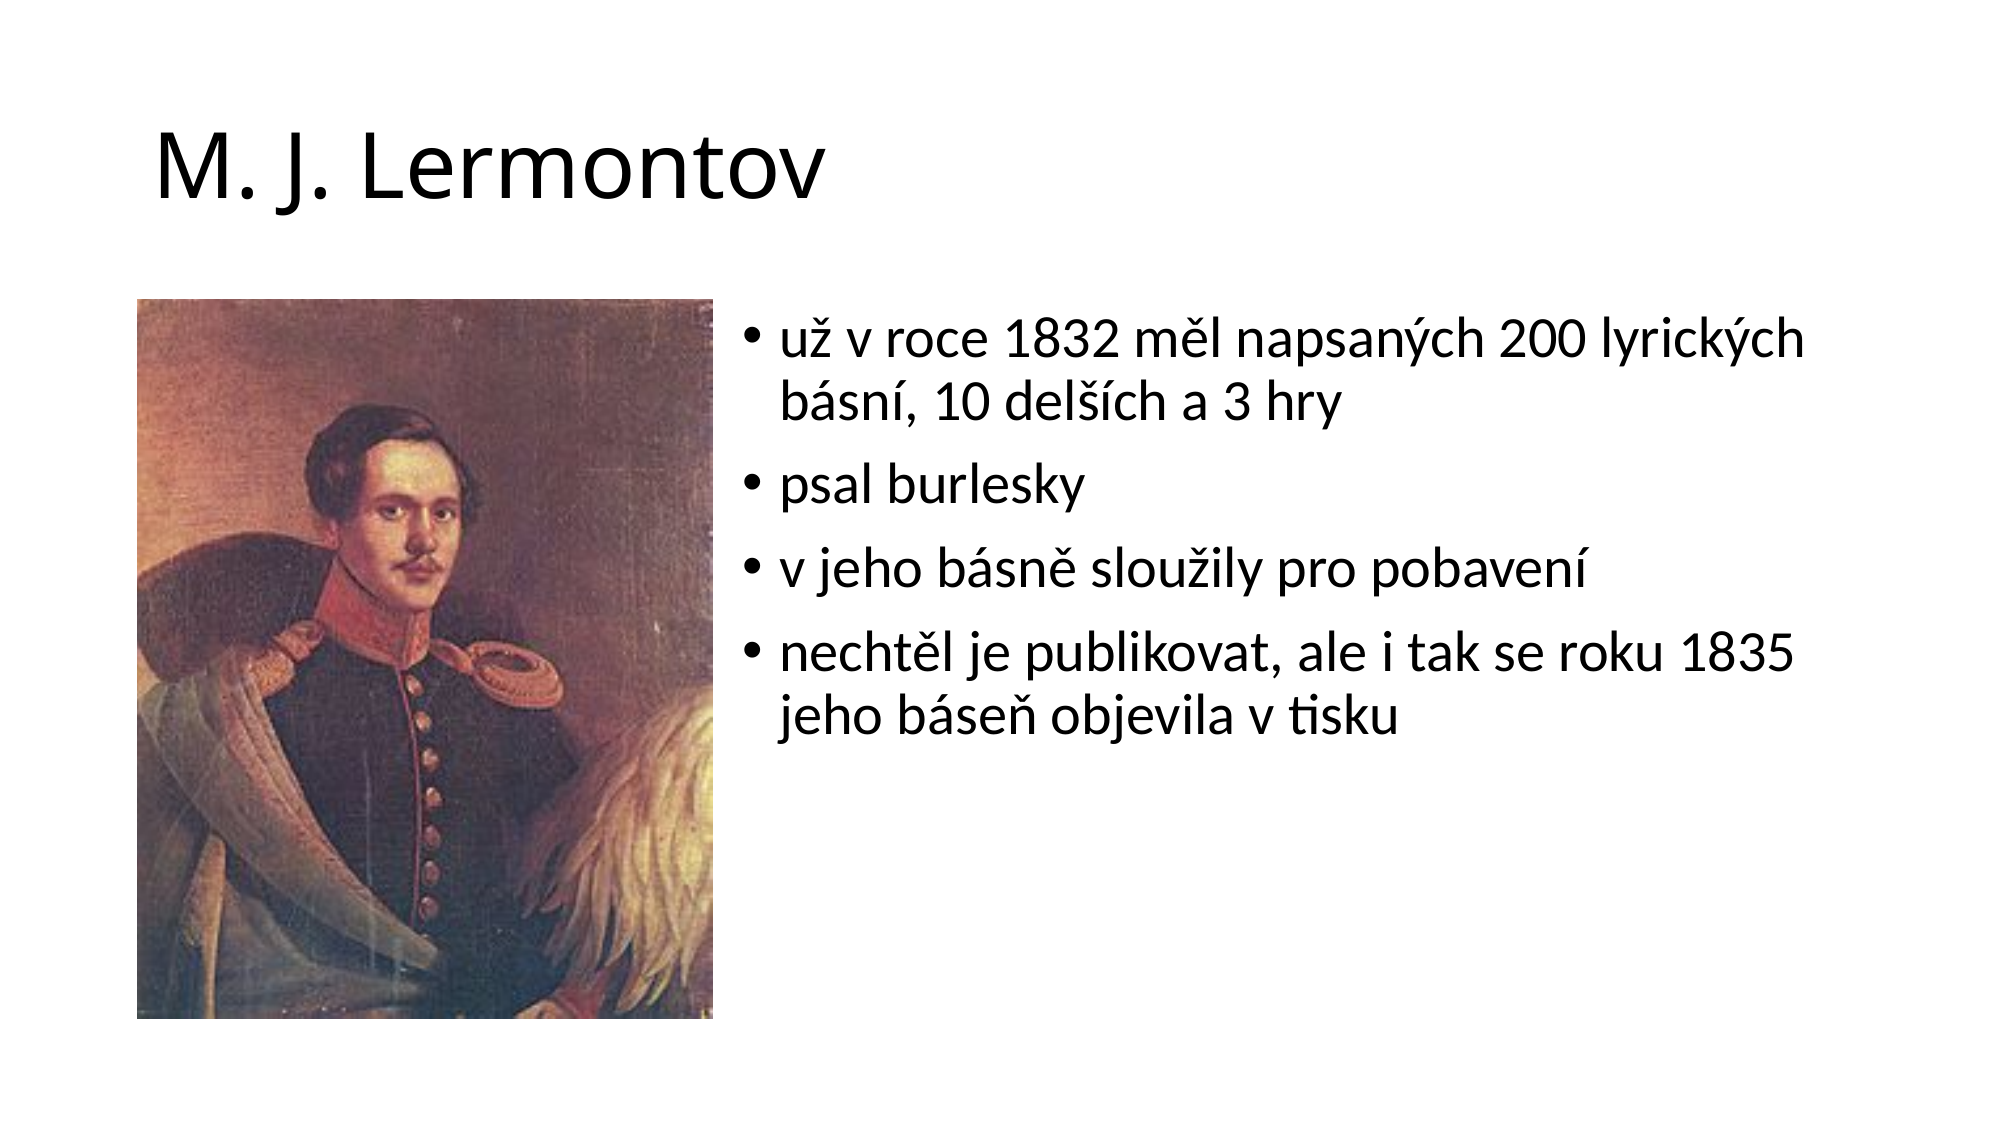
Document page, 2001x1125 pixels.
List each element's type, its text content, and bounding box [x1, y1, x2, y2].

picture [137, 299, 713, 1019]
list už v roce 1832 měl napsaných 200 lyrických básní, 10 delších a 3 hry psal burlesky v jeho básně sloužily pro pobavení nechtěl je publikovat, ale i tak se roku 1835 jeho báseň objevila v tisku [727, 299, 1863, 1014]
title M. J. Lermontov [137, 59, 1863, 278]
